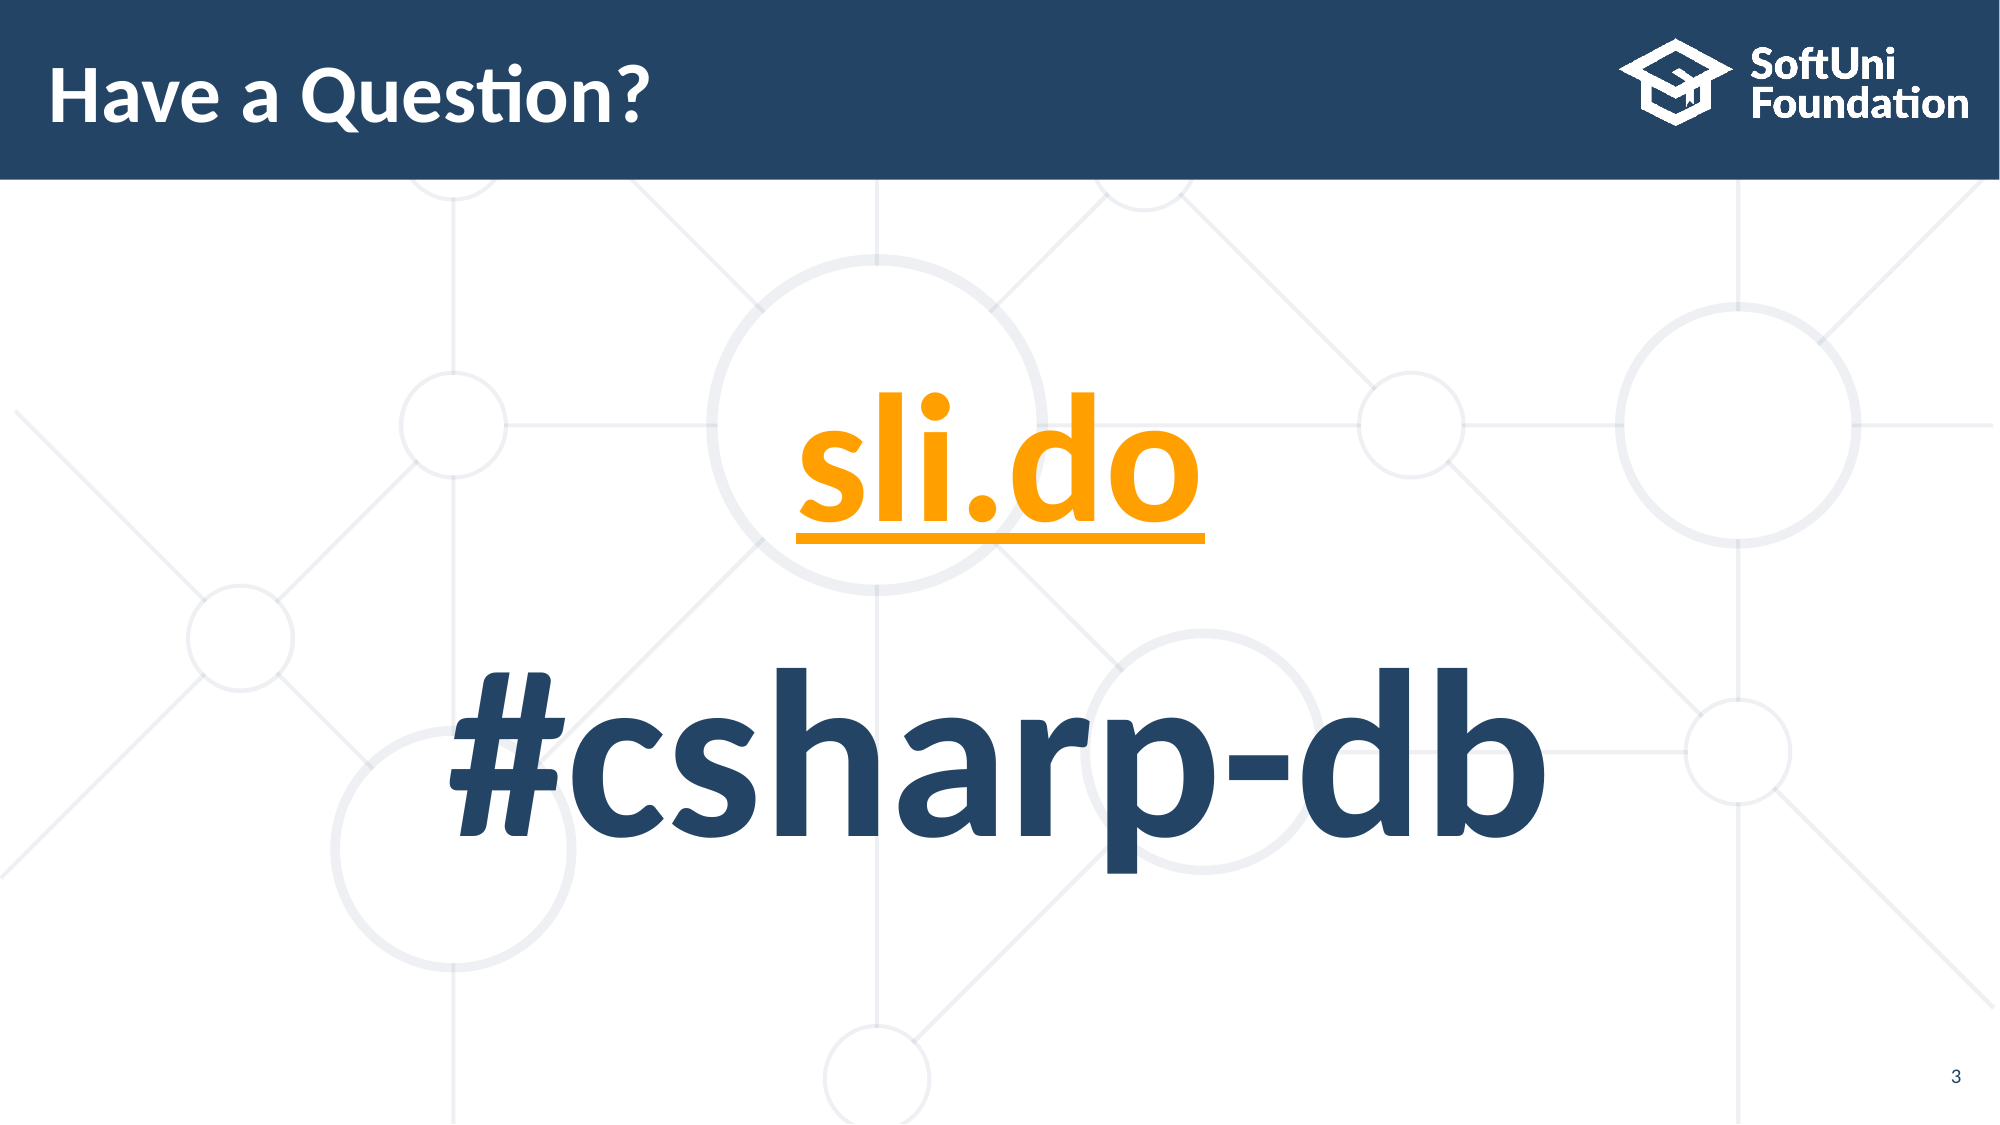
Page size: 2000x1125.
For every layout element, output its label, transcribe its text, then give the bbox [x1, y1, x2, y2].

title Have a Question? [31, 16, 1591, 162]
picture [1618, 38, 1968, 126]
list sli.do #csharp-db [31, 196, 1970, 1050]
slide_number 3 [1896, 1049, 1968, 1101]
